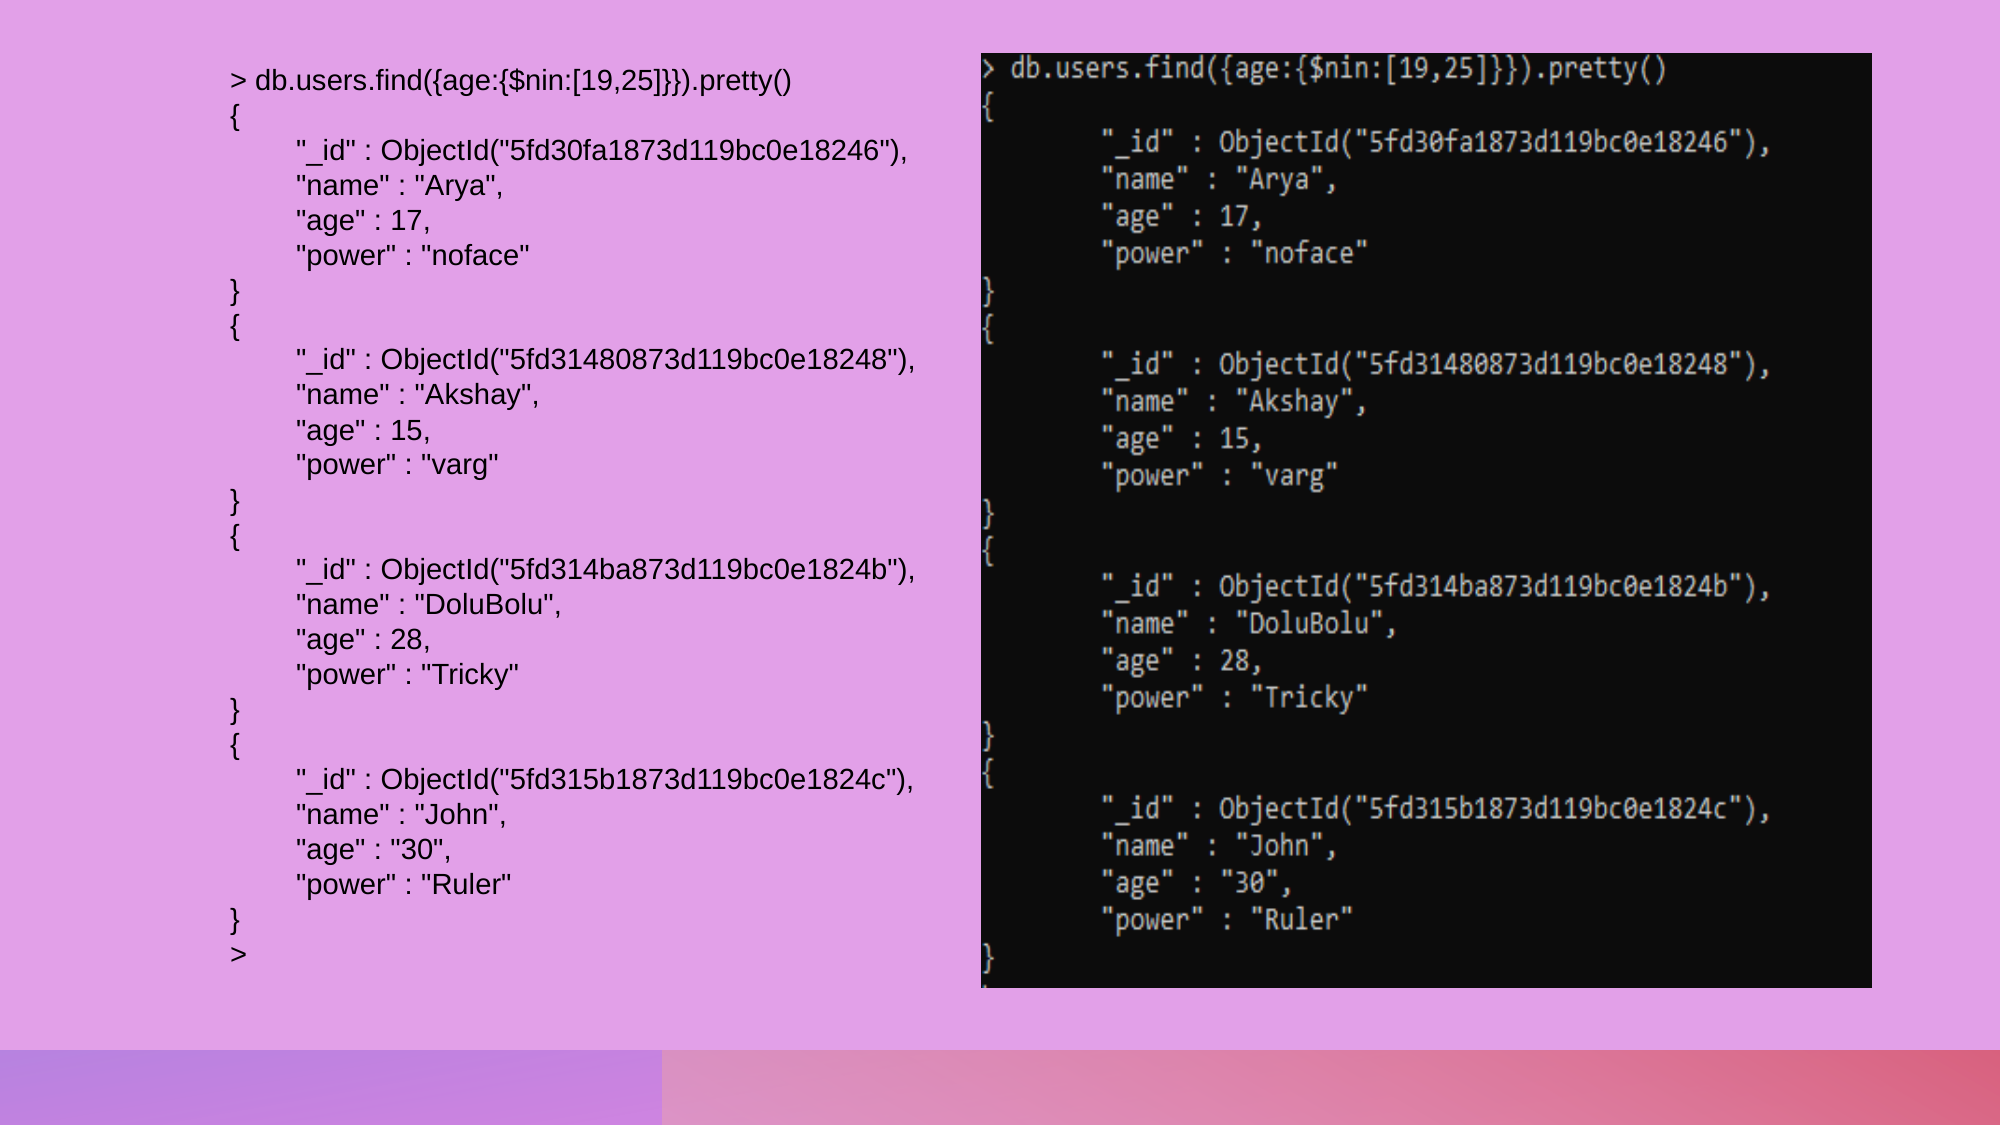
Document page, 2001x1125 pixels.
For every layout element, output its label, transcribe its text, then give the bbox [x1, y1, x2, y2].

picture [981, 53, 1872, 988]
text_box > db.users.find({age:{$nin:[19,25]}}).pretty() { "_id" : ObjectId("5fd30fa1873d119bc0e18246"), "name" : "Arya", "age" : 17, "power" : "noface" } { "_id" : ObjectId("5fd31480873d119bc0e18248"), "name" : "Akshay", "age" : 15, "power" : "varg" } { "_id" : ObjectId("5fd314ba873d119bc0e1824b"), "name" : "DoluBolu", "age" : 28, "power" : "Tricky" } { "_id" : ObjectId("5fd315b1873d119bc0e1824c"), "name" : "John", "age" : "30", "power" : "Ruler" } > [215, 53, 981, 978]
